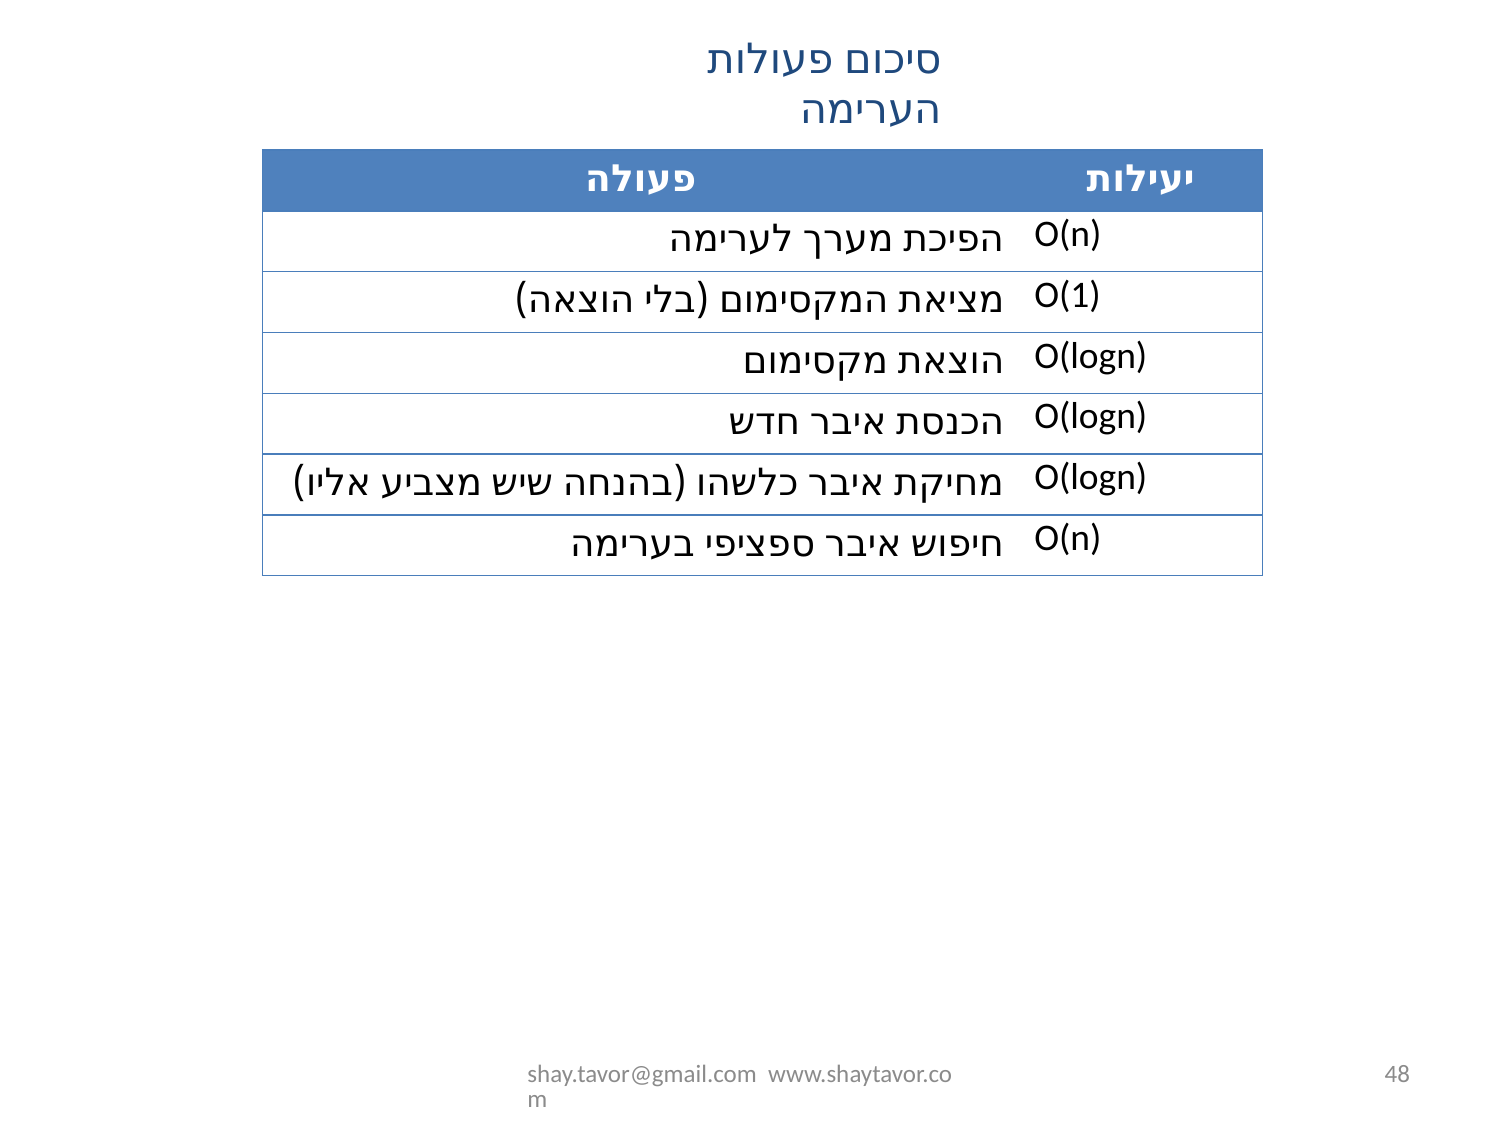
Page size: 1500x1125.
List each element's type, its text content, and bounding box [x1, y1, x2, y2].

slide_number 48 [1074, 1042, 1425, 1103]
table_cell O(n) [1019, 212, 1262, 271]
table_cell הפיכת מערך לערימה [263, 212, 1019, 271]
footer shay.tavor@gmail.com www.shaytavor.com [512, 1042, 988, 1103]
table_cell הוצאת מקסימום [263, 333, 1019, 393]
table_cell O(logn) [1019, 333, 1262, 393]
table_cell O(logn) [1019, 394, 1262, 453]
table_header פעולה [263, 151, 1019, 210]
table_cell מחיקת איבר כלשהו (בהנחה שיש מצביע אליו) [263, 455, 1019, 514]
table_cell חיפוש איבר ספציפי בערימה [263, 516, 1019, 575]
table_cell O(1) [1019, 272, 1262, 332]
table_cell O(logn) [1019, 455, 1262, 514]
table_cell הכנסת איבר חדש [263, 394, 1019, 453]
table_header יעילות [1019, 151, 1262, 210]
text_box סיכום פעולות הערימה [568, 24, 957, 140]
table_cell מציאת המקסימום (בלי הוצאה) [263, 272, 1019, 332]
table_cell O(n) [1019, 516, 1262, 575]
